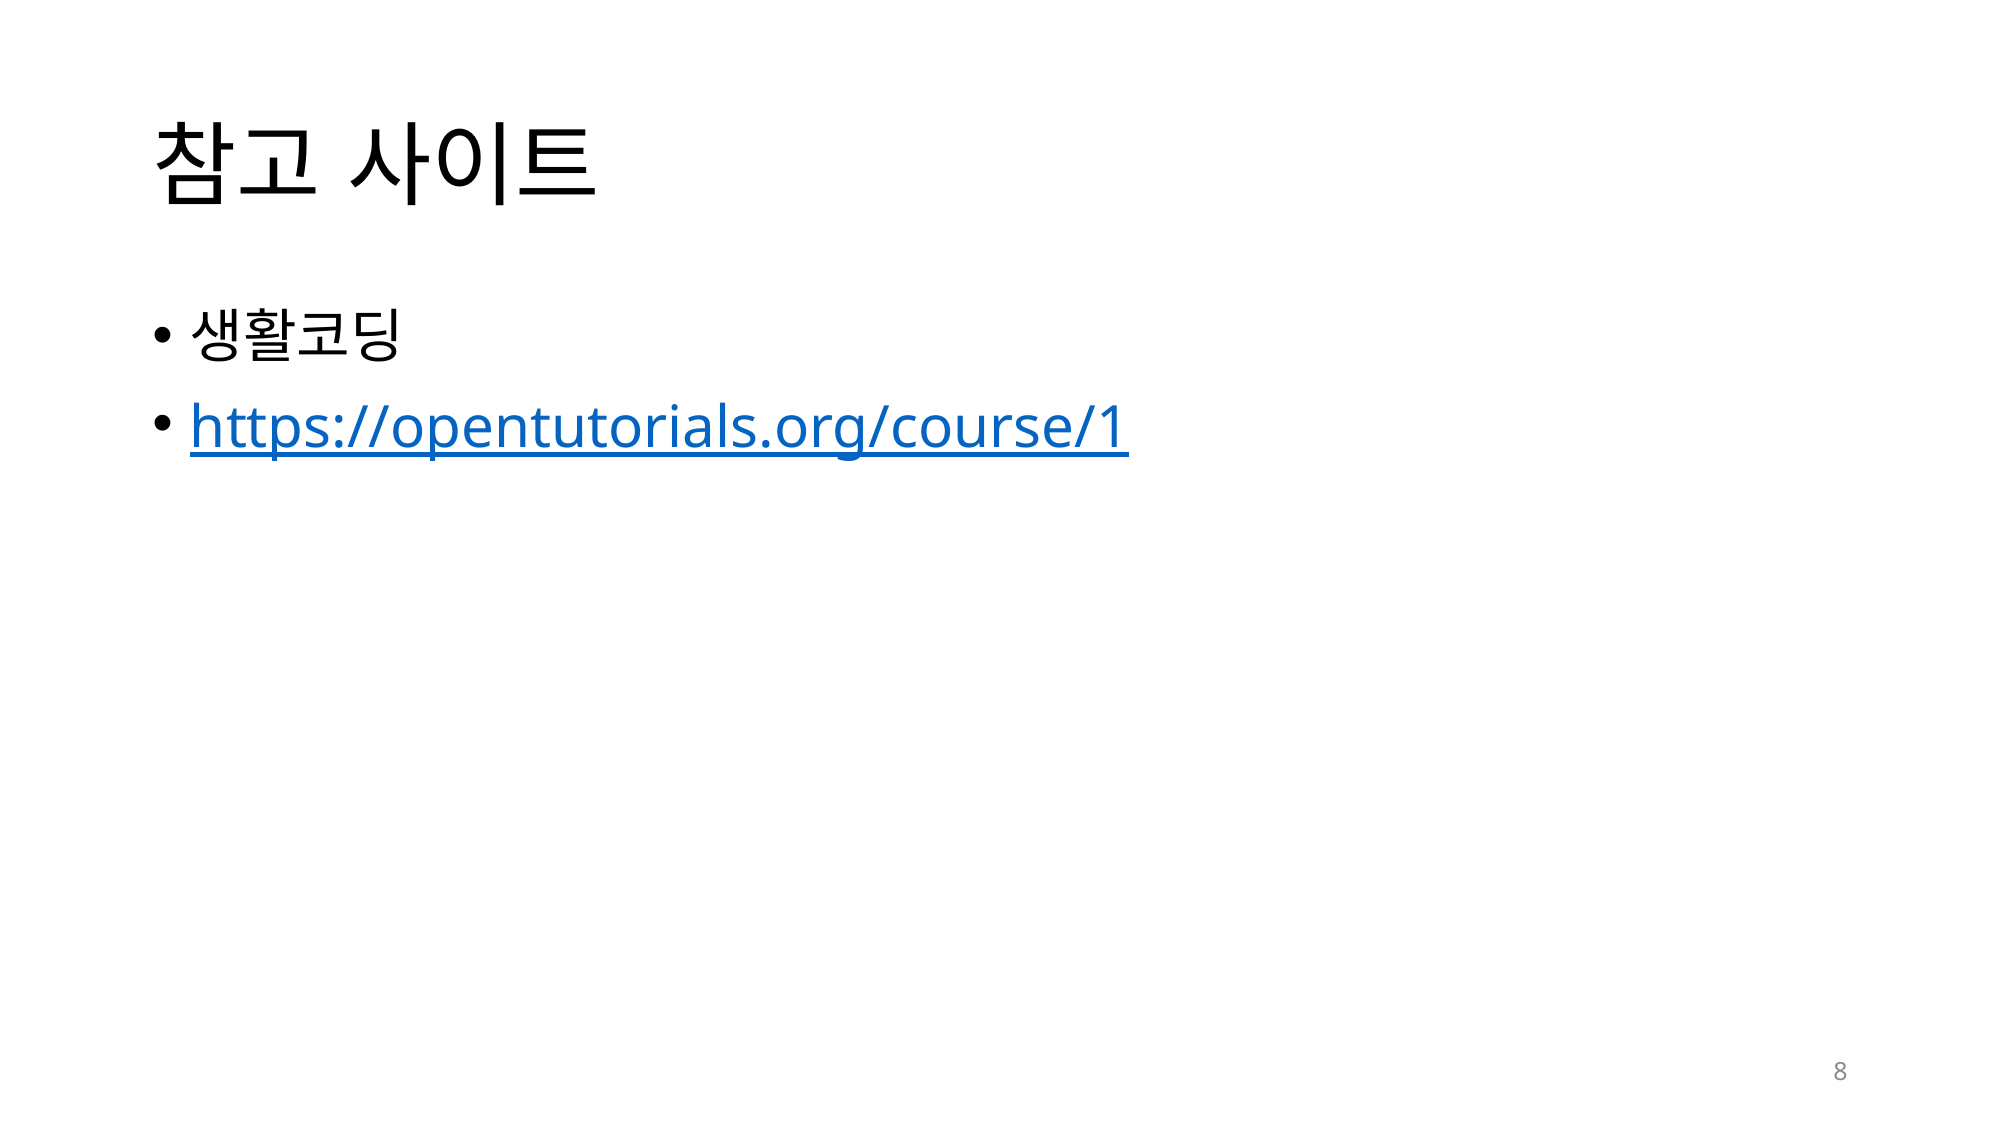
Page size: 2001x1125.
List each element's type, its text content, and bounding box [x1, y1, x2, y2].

title 참고 사이트 [137, 59, 1863, 278]
slide_number 8 [1412, 1042, 1863, 1103]
list 생활코딩 https://opentutorials.org/course/1 [137, 299, 1863, 1014]
